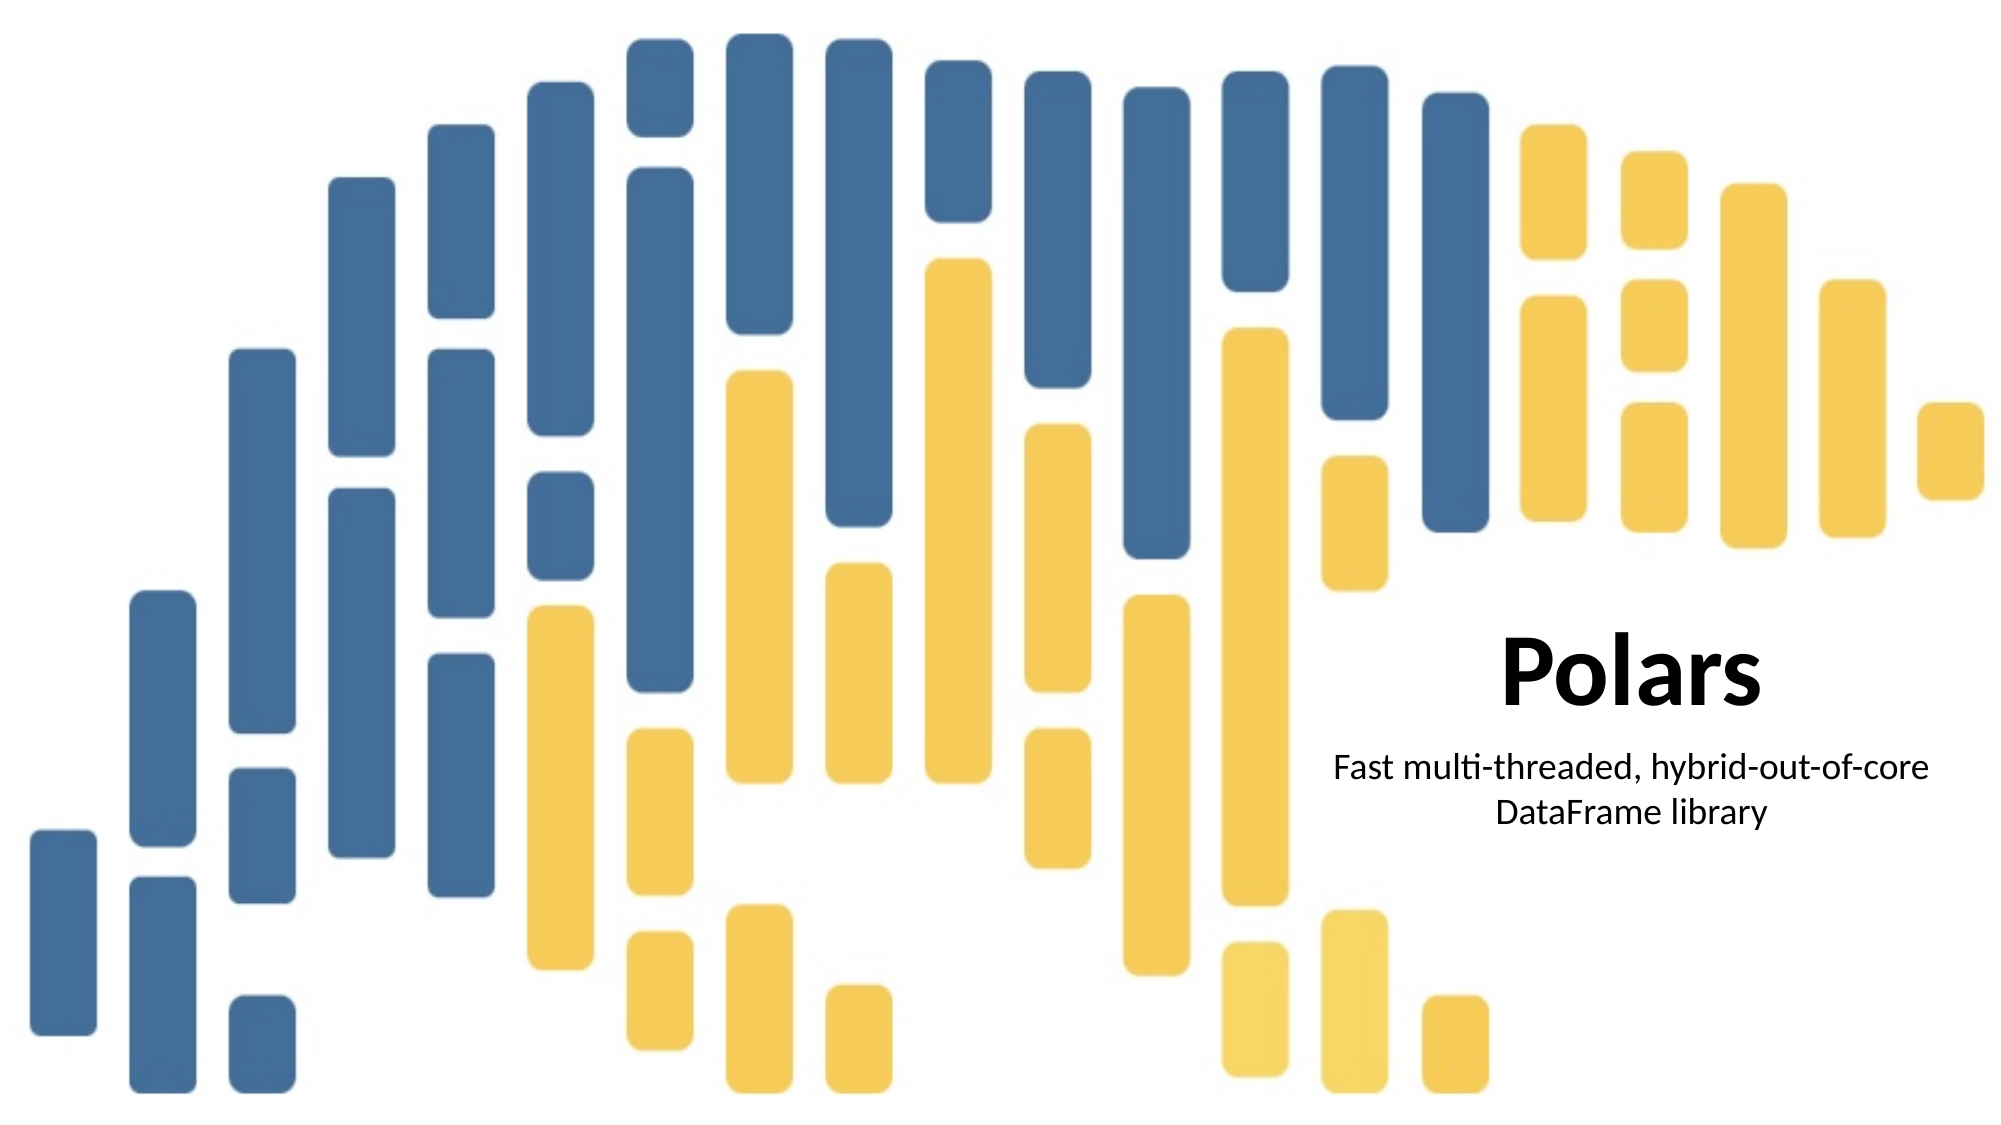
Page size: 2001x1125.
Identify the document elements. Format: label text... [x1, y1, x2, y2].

text_box Fast multi-threaded, hybrid-out-of-core DataFrame library [1311, 734, 1953, 840]
picture [0, 0, 2001, 1125]
title Polars [1359, 608, 1905, 734]
